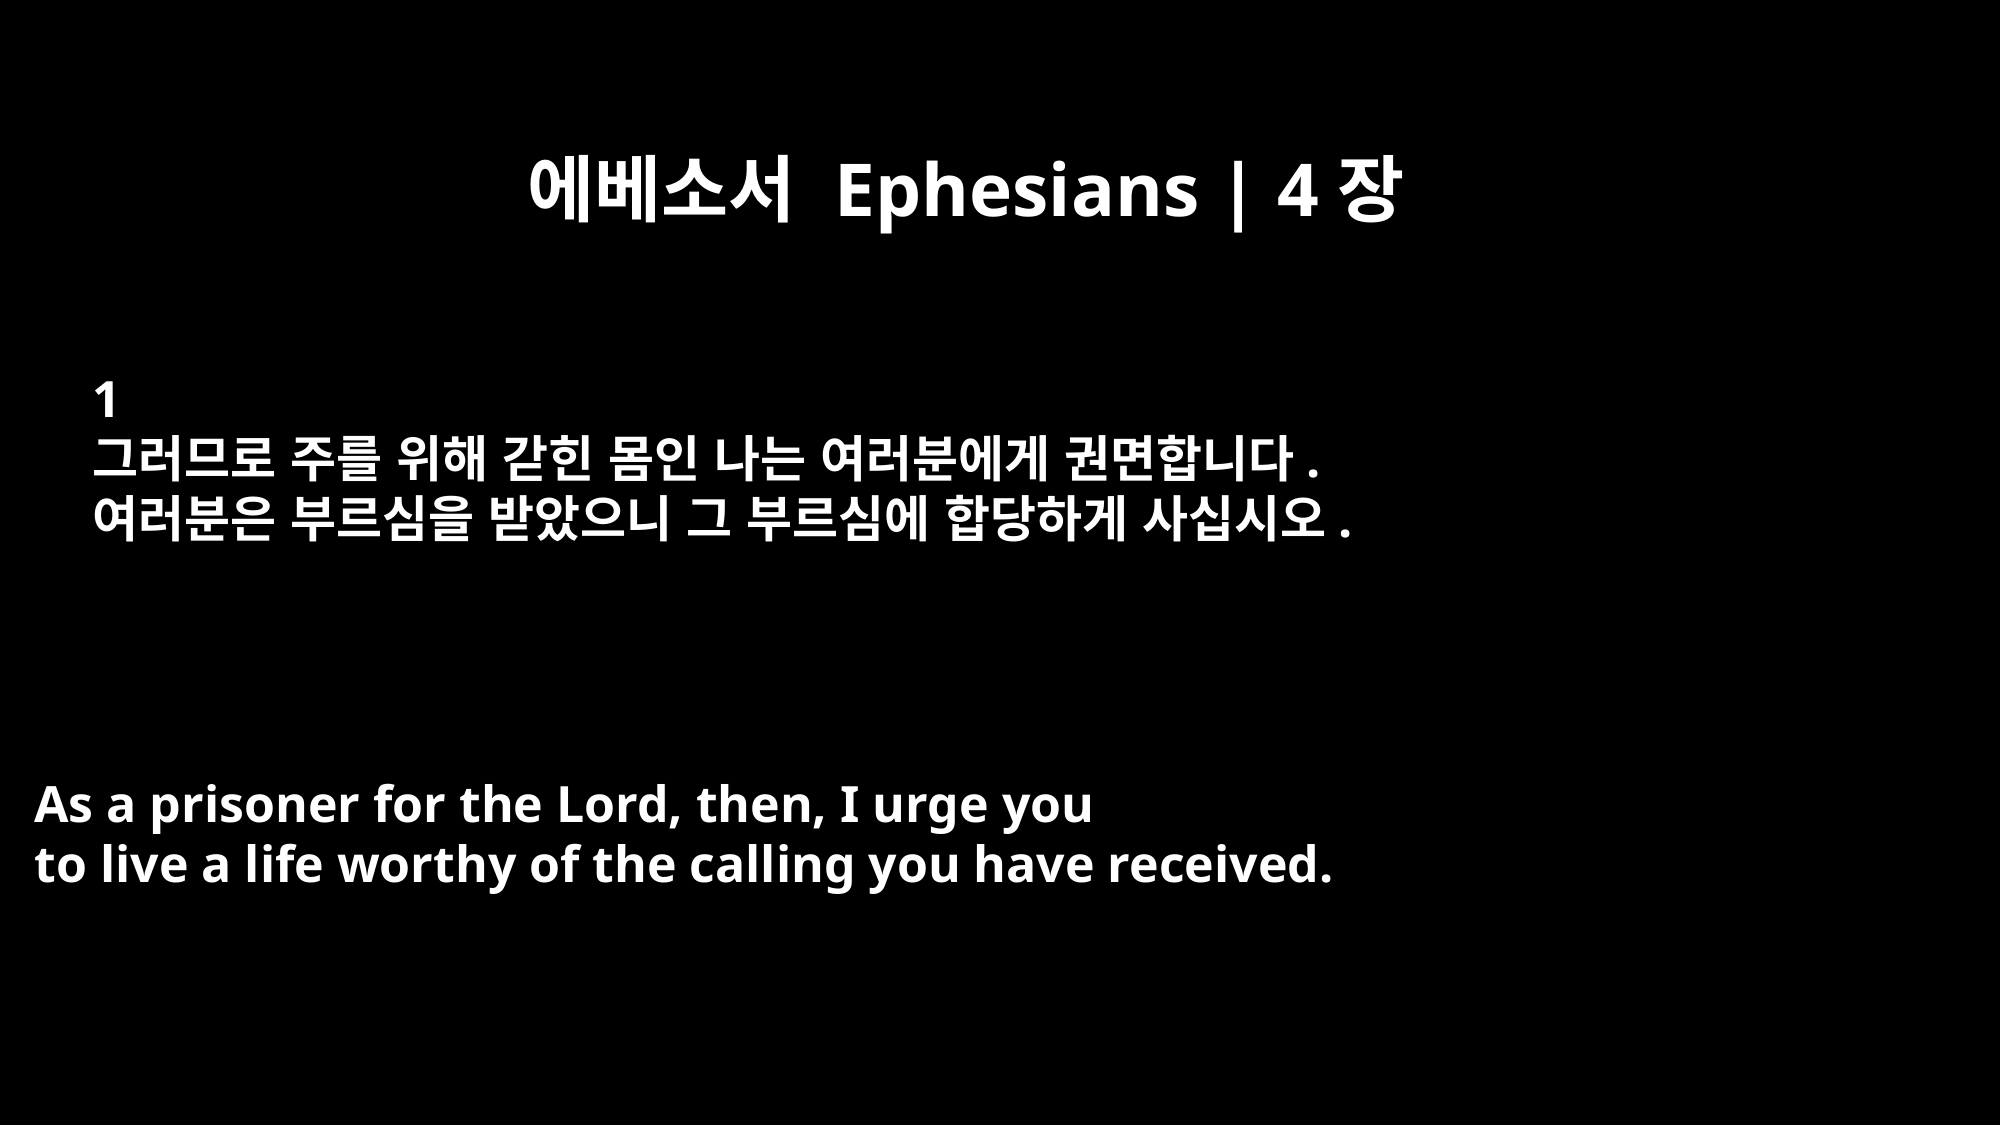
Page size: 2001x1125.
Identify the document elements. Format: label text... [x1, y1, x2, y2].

text_box ﻿1 그러므로 주를 위해 갇힌 몸인 나는 여러분에게 권면합니다. 여러분은 부르심을 받았으니 그 부르심에 합당하게 사십시오. [77, 359, 1368, 555]
text_box 에베소서 Ephesians | 4장 [512, 136, 1420, 239]
text_box As a prisoner for the Lord, then, I urge you to live a life worthy of the calling you have received. [19, 764, 1349, 900]
